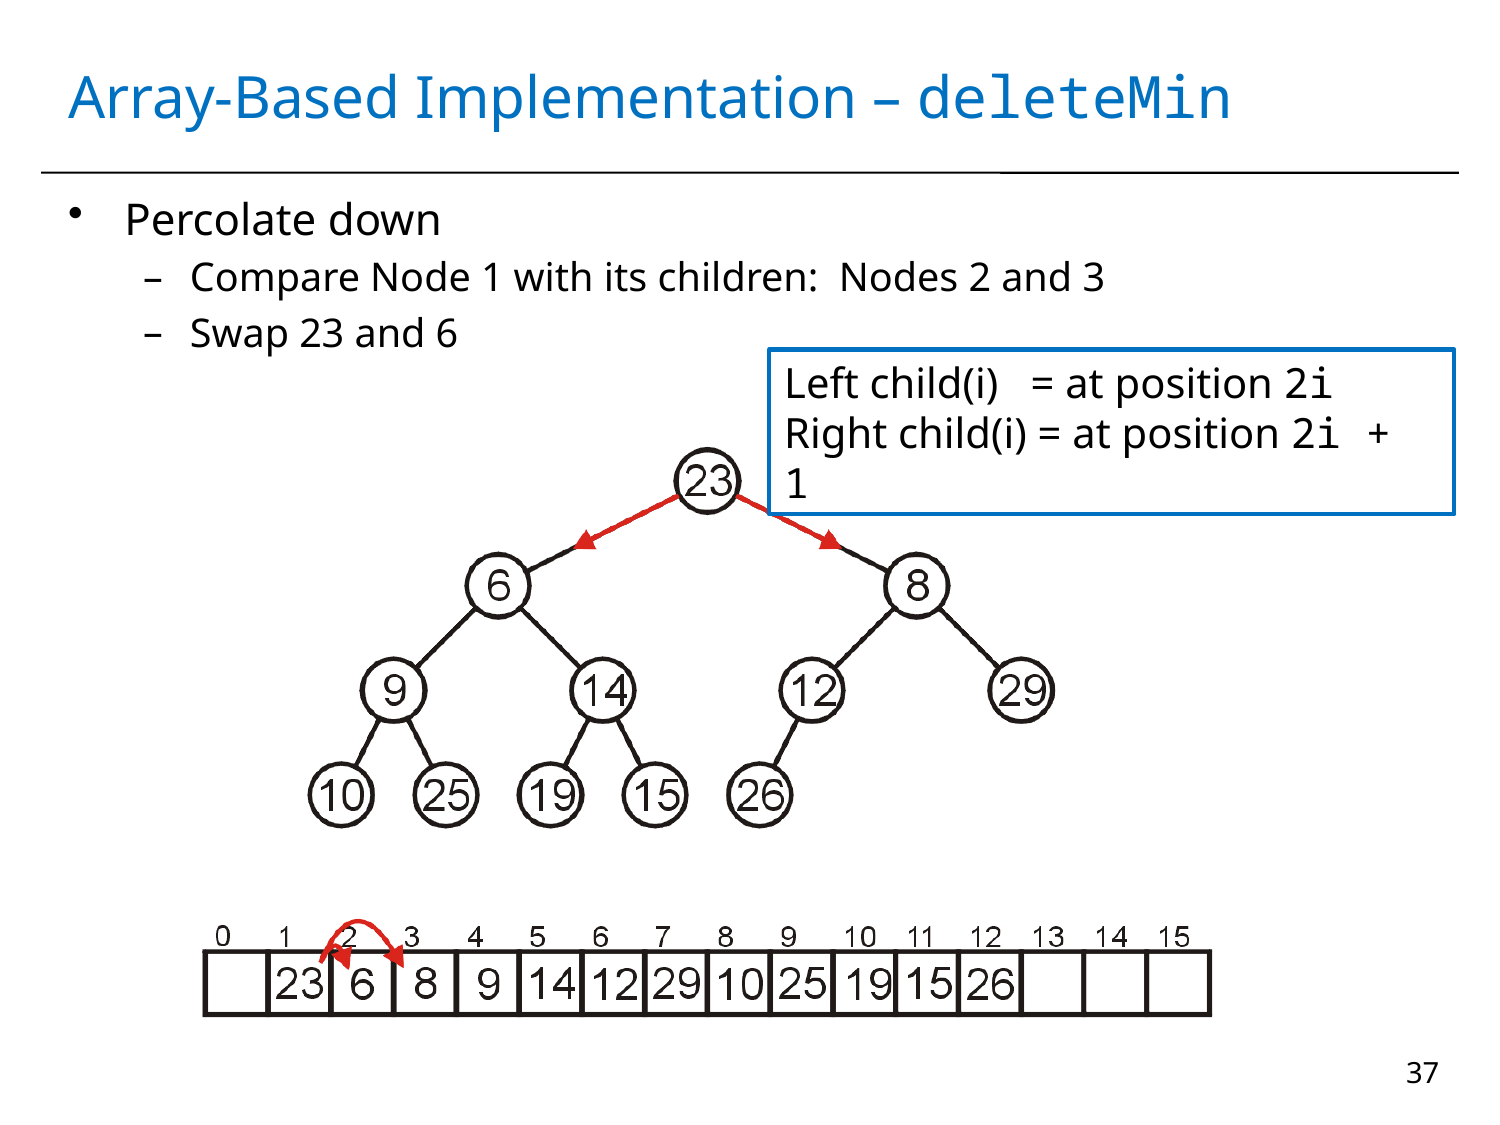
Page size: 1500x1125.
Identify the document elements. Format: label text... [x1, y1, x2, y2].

text_box Left child(i) = at position 2i Right child(i) = at position 2i + 1 [769, 349, 1455, 515]
list Percolate down Compare Node 1 with its children: Nodes 2 and 3 Swap 23 and 6 [52, 184, 1448, 1024]
title Array-Based Implementation – deleteMin [52, 30, 1448, 159]
picture [194, 407, 1221, 1025]
slide_number 37 [1104, 1046, 1455, 1125]
